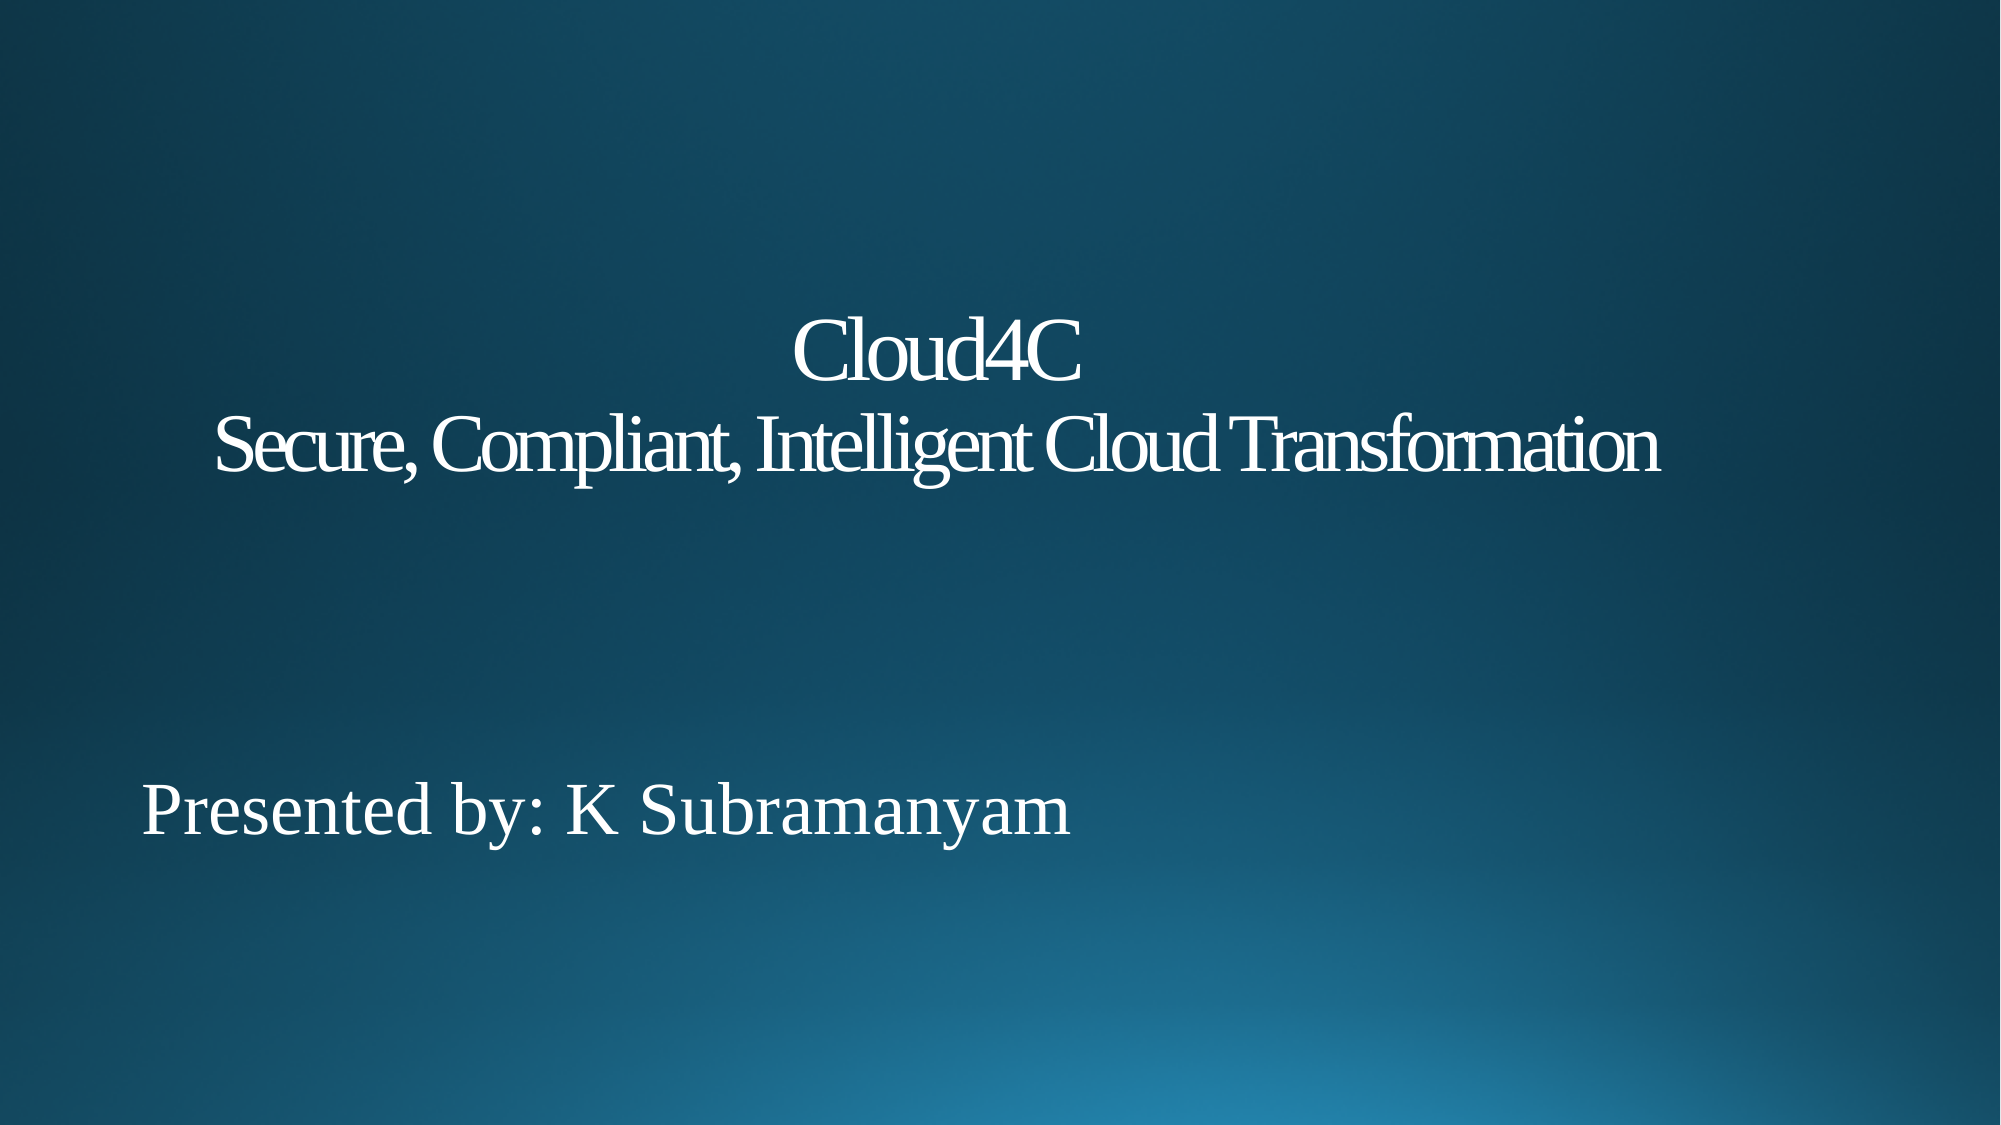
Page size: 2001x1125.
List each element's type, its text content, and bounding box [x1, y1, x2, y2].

picture [0, 0, 2001, 1125]
title Cloud4C Secure, Compliant, Intelligent Cloud Transformation [188, 293, 1689, 563]
subtitle Presented by: K Subramanyam [126, 730, 1463, 857]
